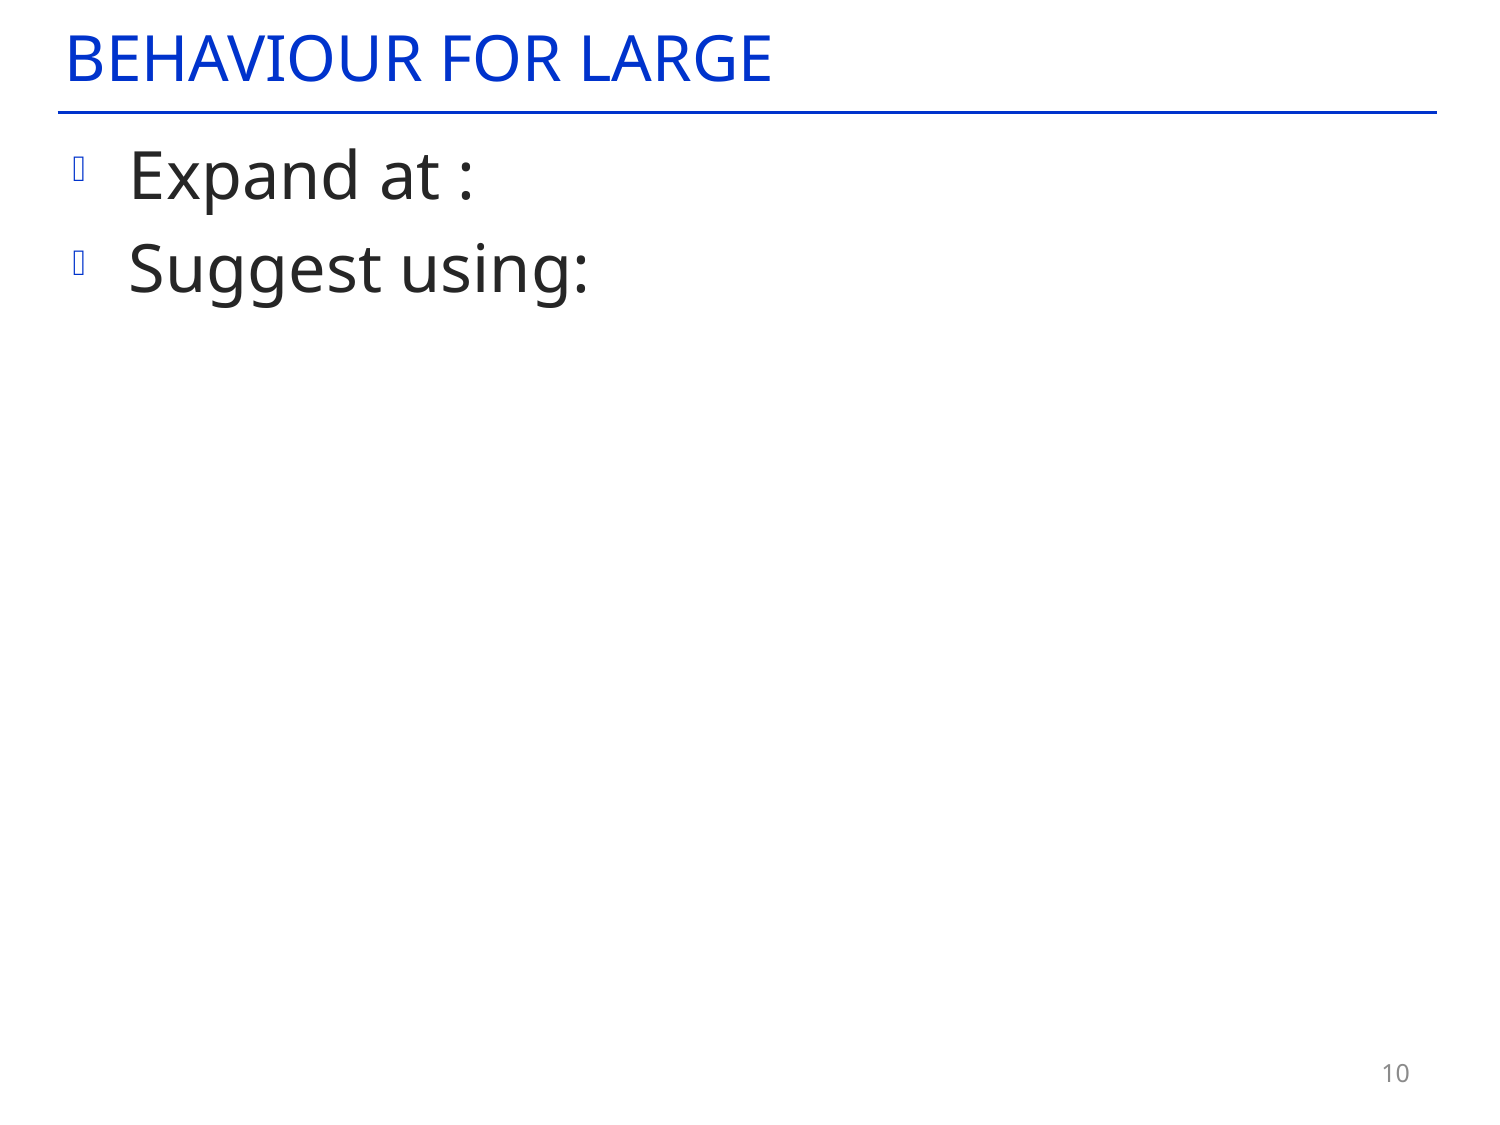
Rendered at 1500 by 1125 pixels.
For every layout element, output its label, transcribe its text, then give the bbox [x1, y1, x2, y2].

slide_number 10 [1074, 1042, 1425, 1103]
